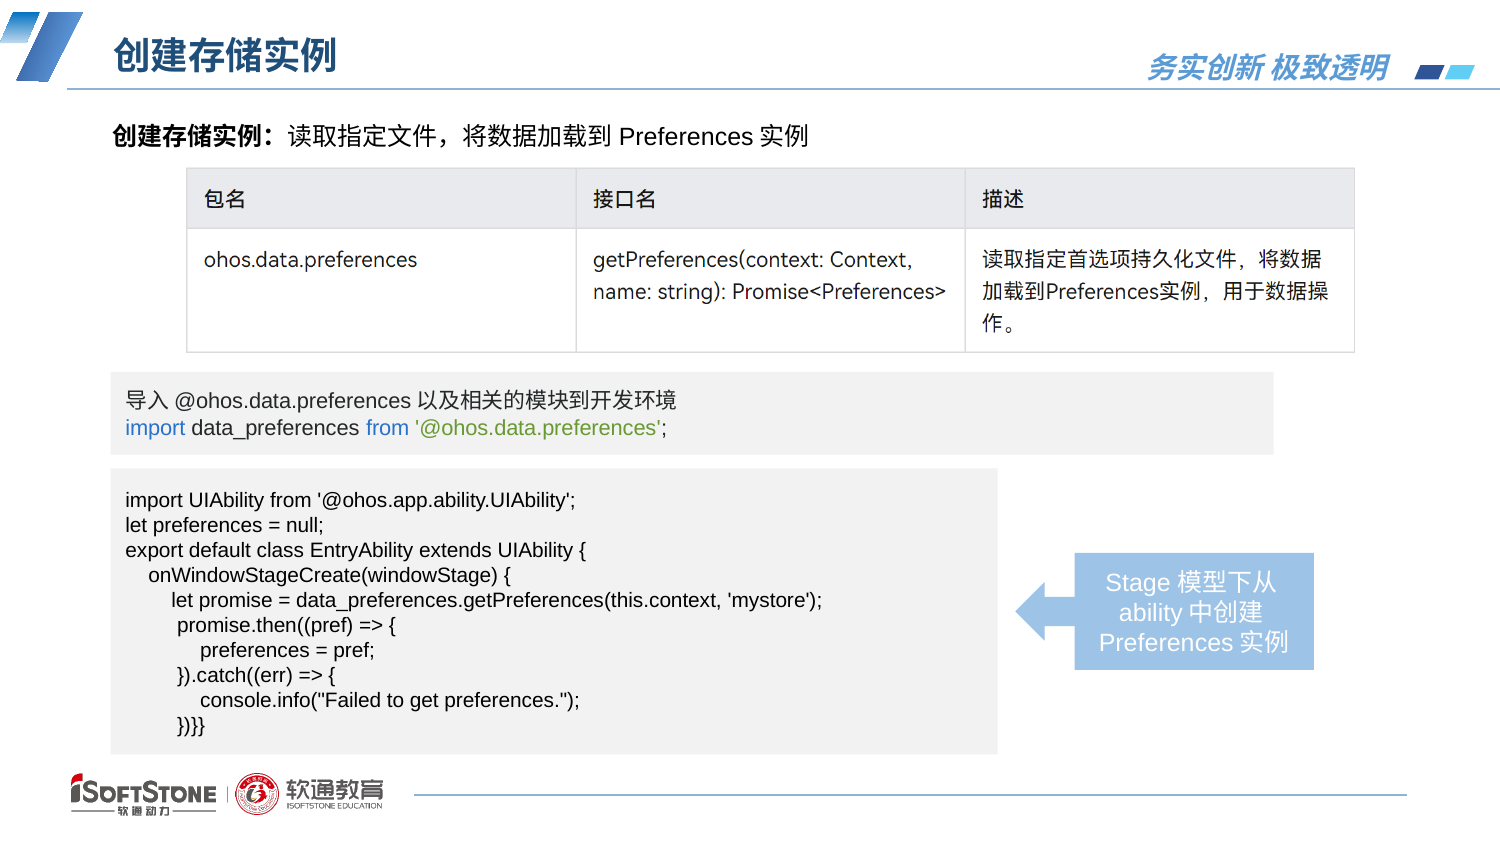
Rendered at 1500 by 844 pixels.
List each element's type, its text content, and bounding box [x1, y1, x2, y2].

picture [48, 765, 231, 823]
text_box Stage模型下从ability中创建Preferences实例 [1014, 551, 1316, 672]
title 创建存储实例 [98, 27, 625, 88]
text_box 创建存储实例：读取指定文件，将数据加载到Preferences实例 [98, 112, 845, 158]
picture [235, 773, 383, 815]
text_box import UIAbility from '@ohos.app.ability.UIAbility'; let preferences = null; export default class EntryAbility extends UIAbility { onWindowStageCreate(windowStage) { let promise = data_preferences.getPreferences(this.context, 'mystore'); promise.then((pref) => { preferences = pref; }).catch((err) => { console.info("Failed to get preferences."); })}} [109, 467, 999, 756]
picture [178, 157, 1358, 358]
text_box 导入@ohos.data.preferences以及相关的模块到开发环境 import data_preferences from '@ohos.data.preferences'; [109, 370, 1275, 456]
